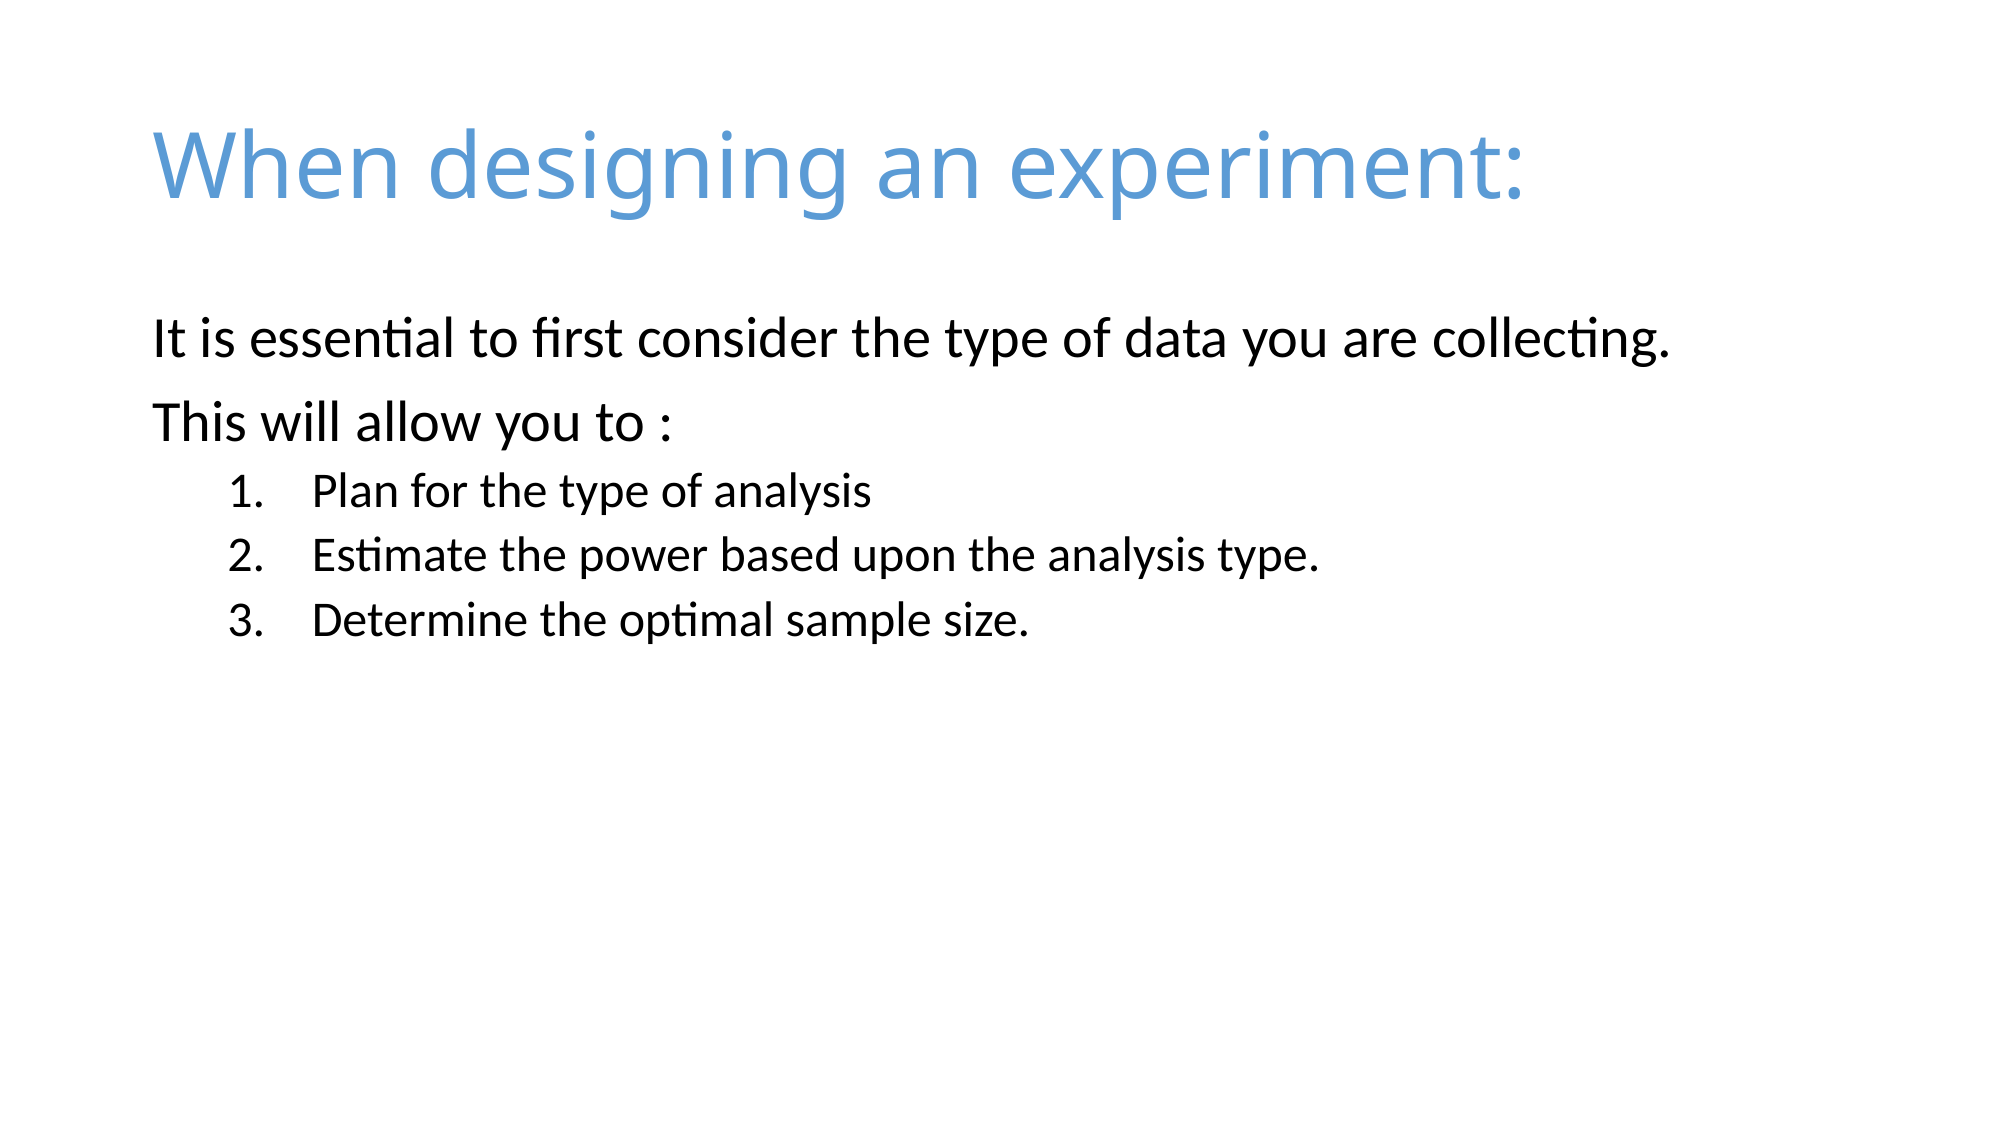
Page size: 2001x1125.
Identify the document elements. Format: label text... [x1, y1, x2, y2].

title When designing an experiment: [137, 59, 1863, 278]
list It is essential to first consider the type of data you are collecting. This will allow you to : Plan for the type of analysis Estimate the power based upon the analysis type. Determine the optimal sample size. [137, 299, 1863, 1014]
